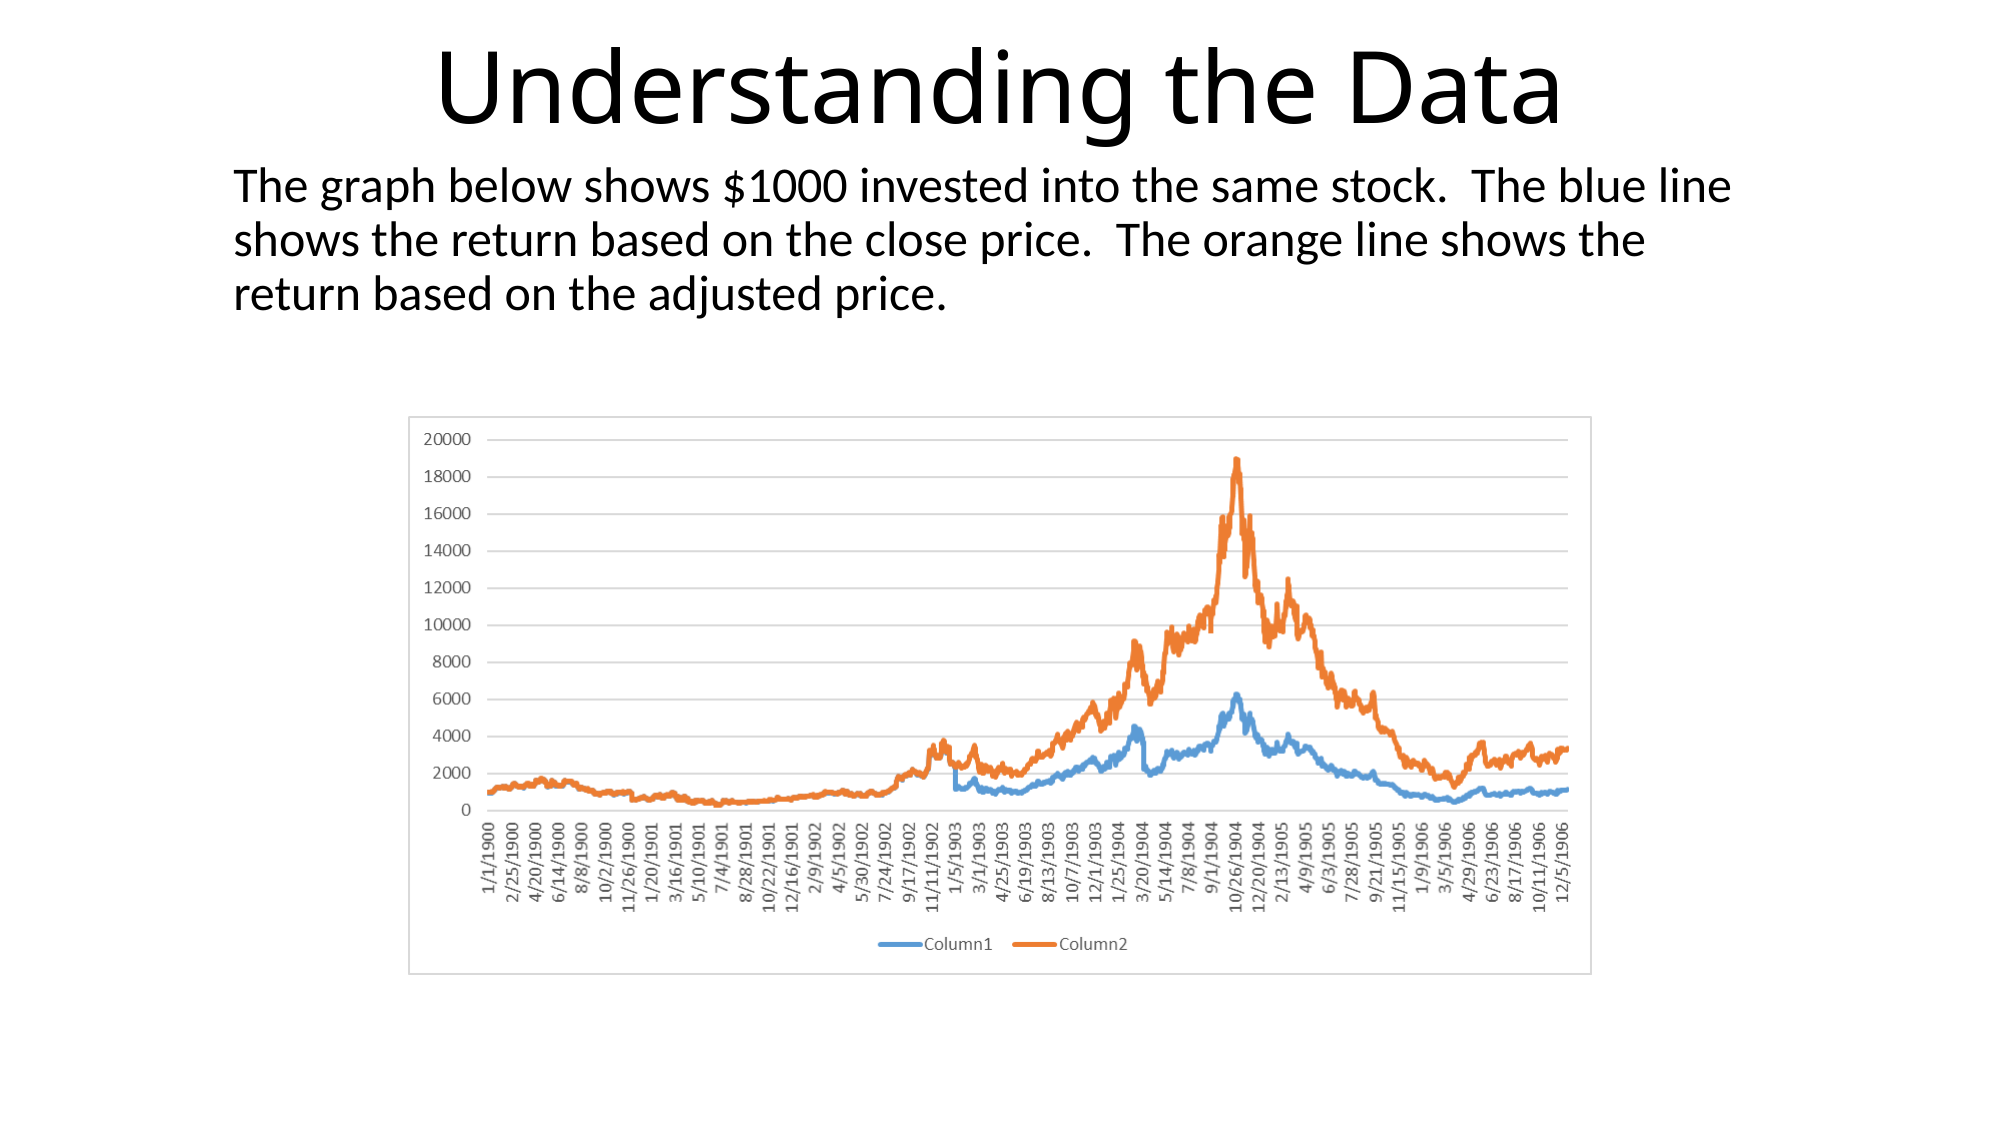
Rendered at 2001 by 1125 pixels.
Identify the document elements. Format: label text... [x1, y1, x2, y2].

title Understanding the Data [249, 29, 1750, 151]
picture [408, 416, 1592, 975]
subtitle The graph below shows $1000 invested into the same stock. The blue line shows the return based on the close price. The orange line shows the return based on the adjusted price. [218, 151, 1782, 370]
